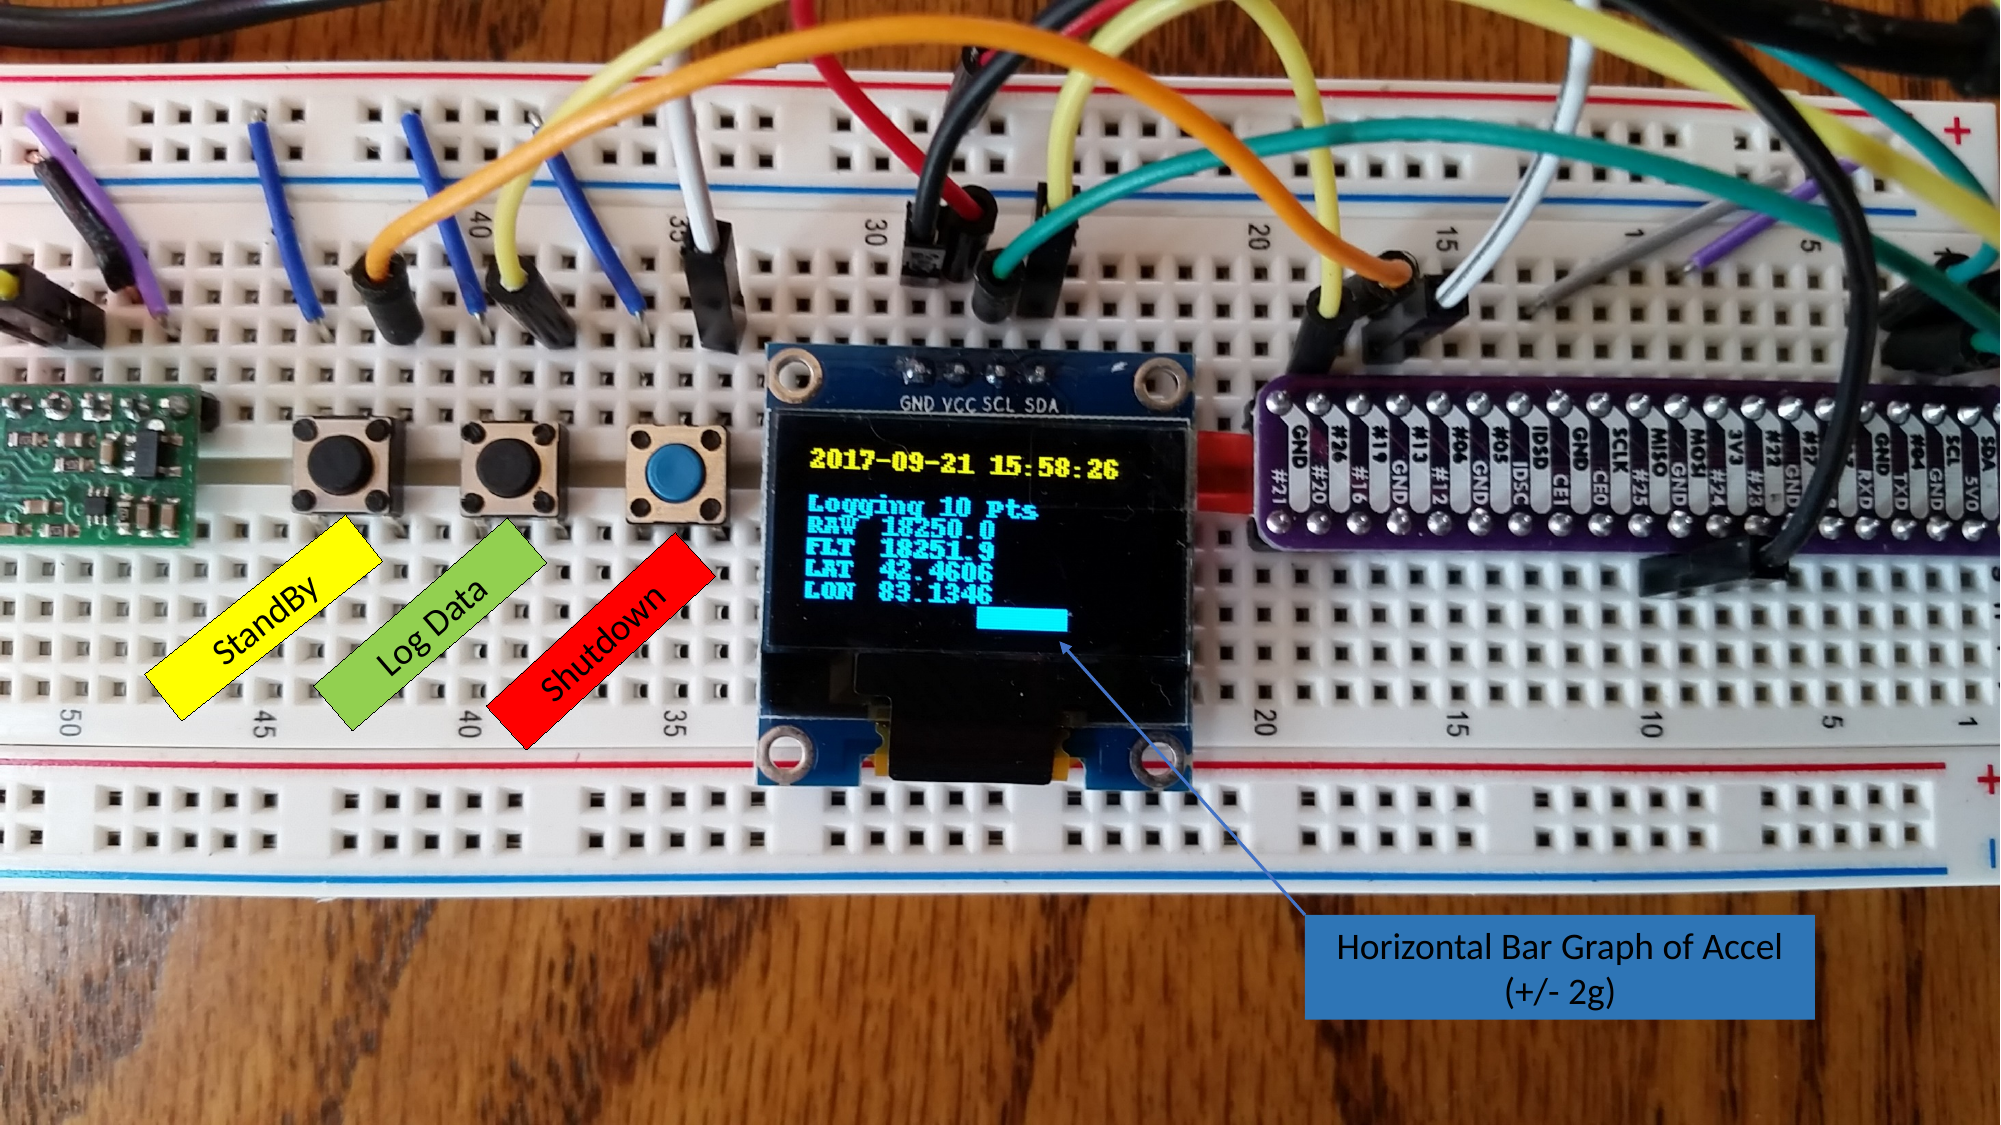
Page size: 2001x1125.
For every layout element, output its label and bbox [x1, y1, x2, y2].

picture [0, 0, 2000, 1125]
text_box [1059, 641, 1305, 915]
